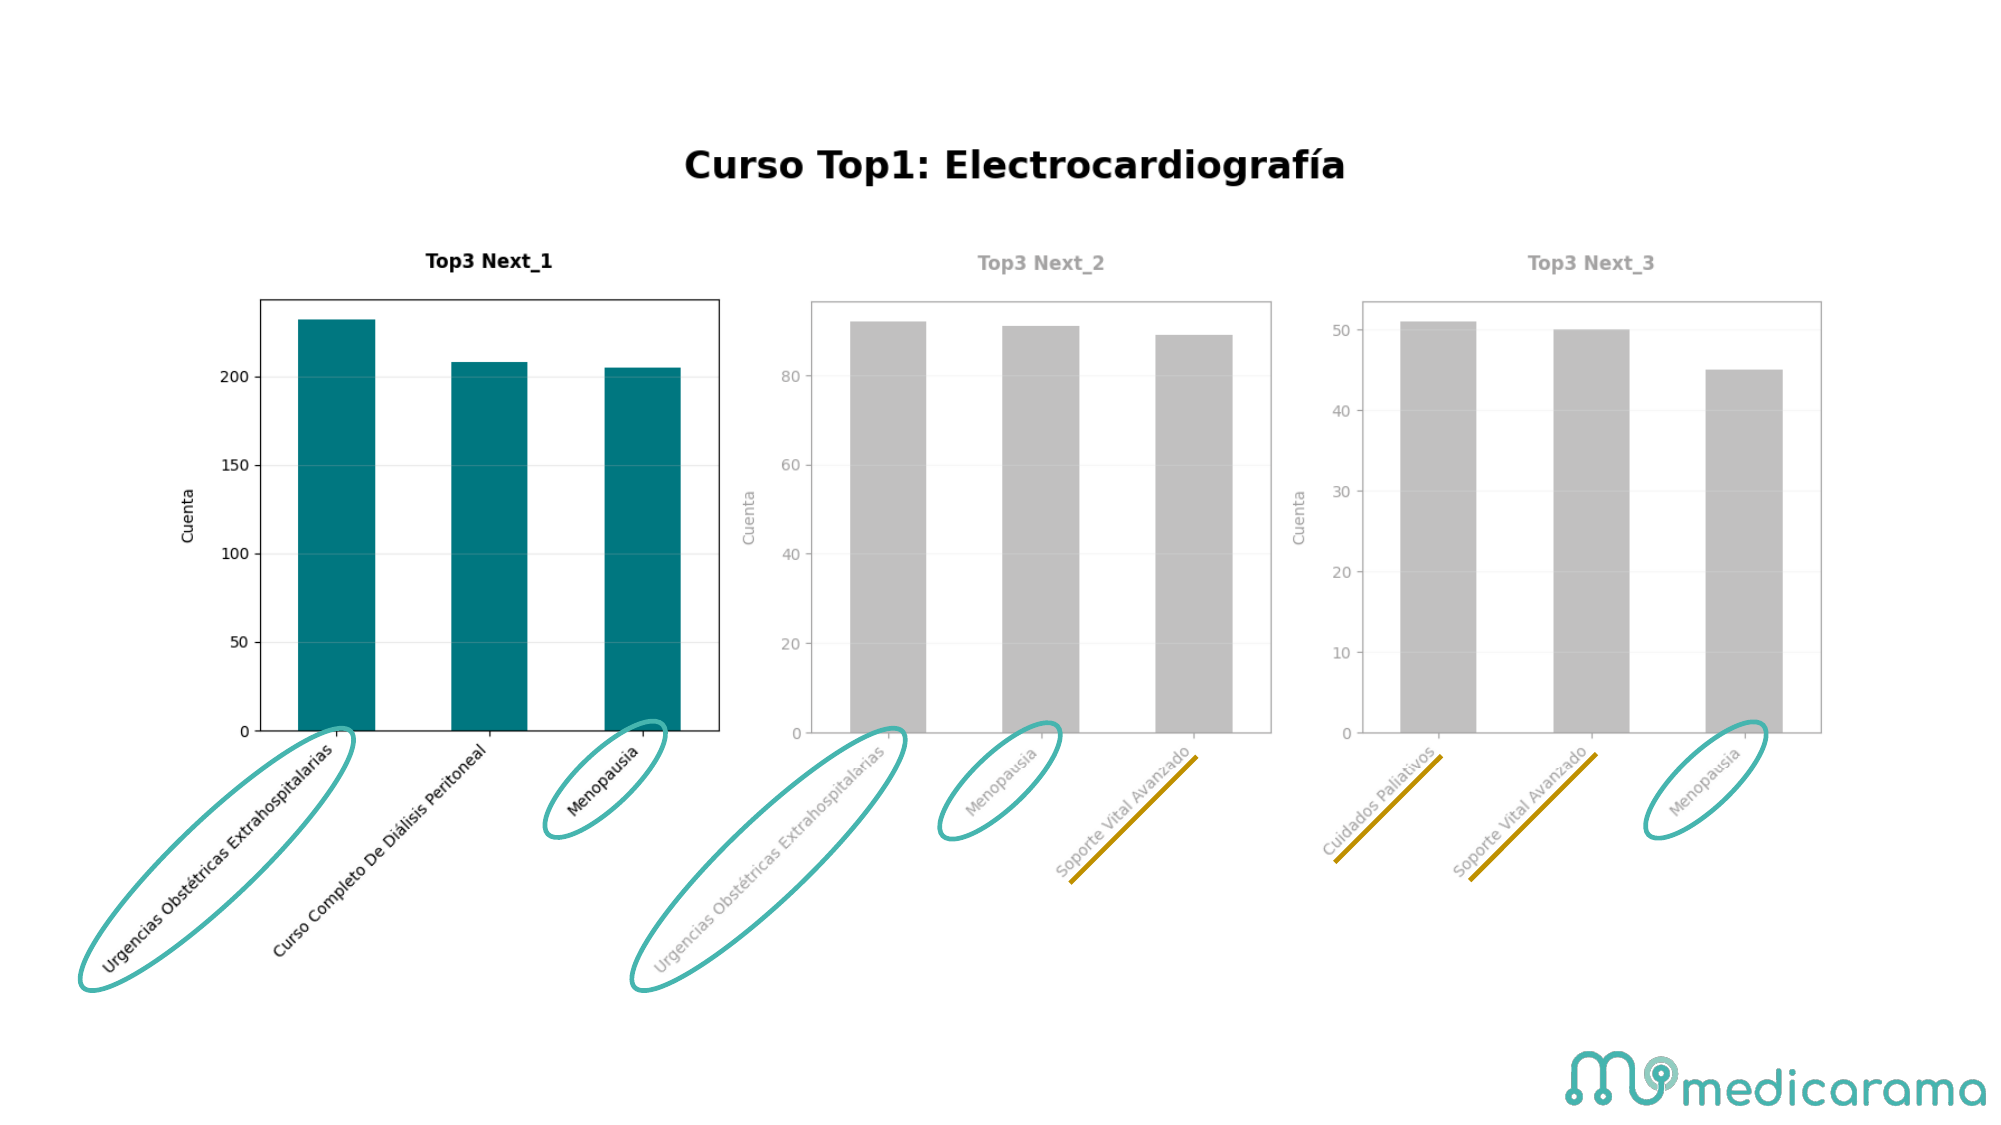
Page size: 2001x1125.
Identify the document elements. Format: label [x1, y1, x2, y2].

text_box [79, 948, 109, 992]
text_box [641, 225, 1832, 990]
picture [1565, 995, 1986, 1125]
text_box [1069, 756, 1197, 884]
text_box [1469, 753, 1597, 881]
picture [90, 137, 1832, 988]
text_box [1334, 755, 1442, 863]
text_box [633, 988, 655, 992]
